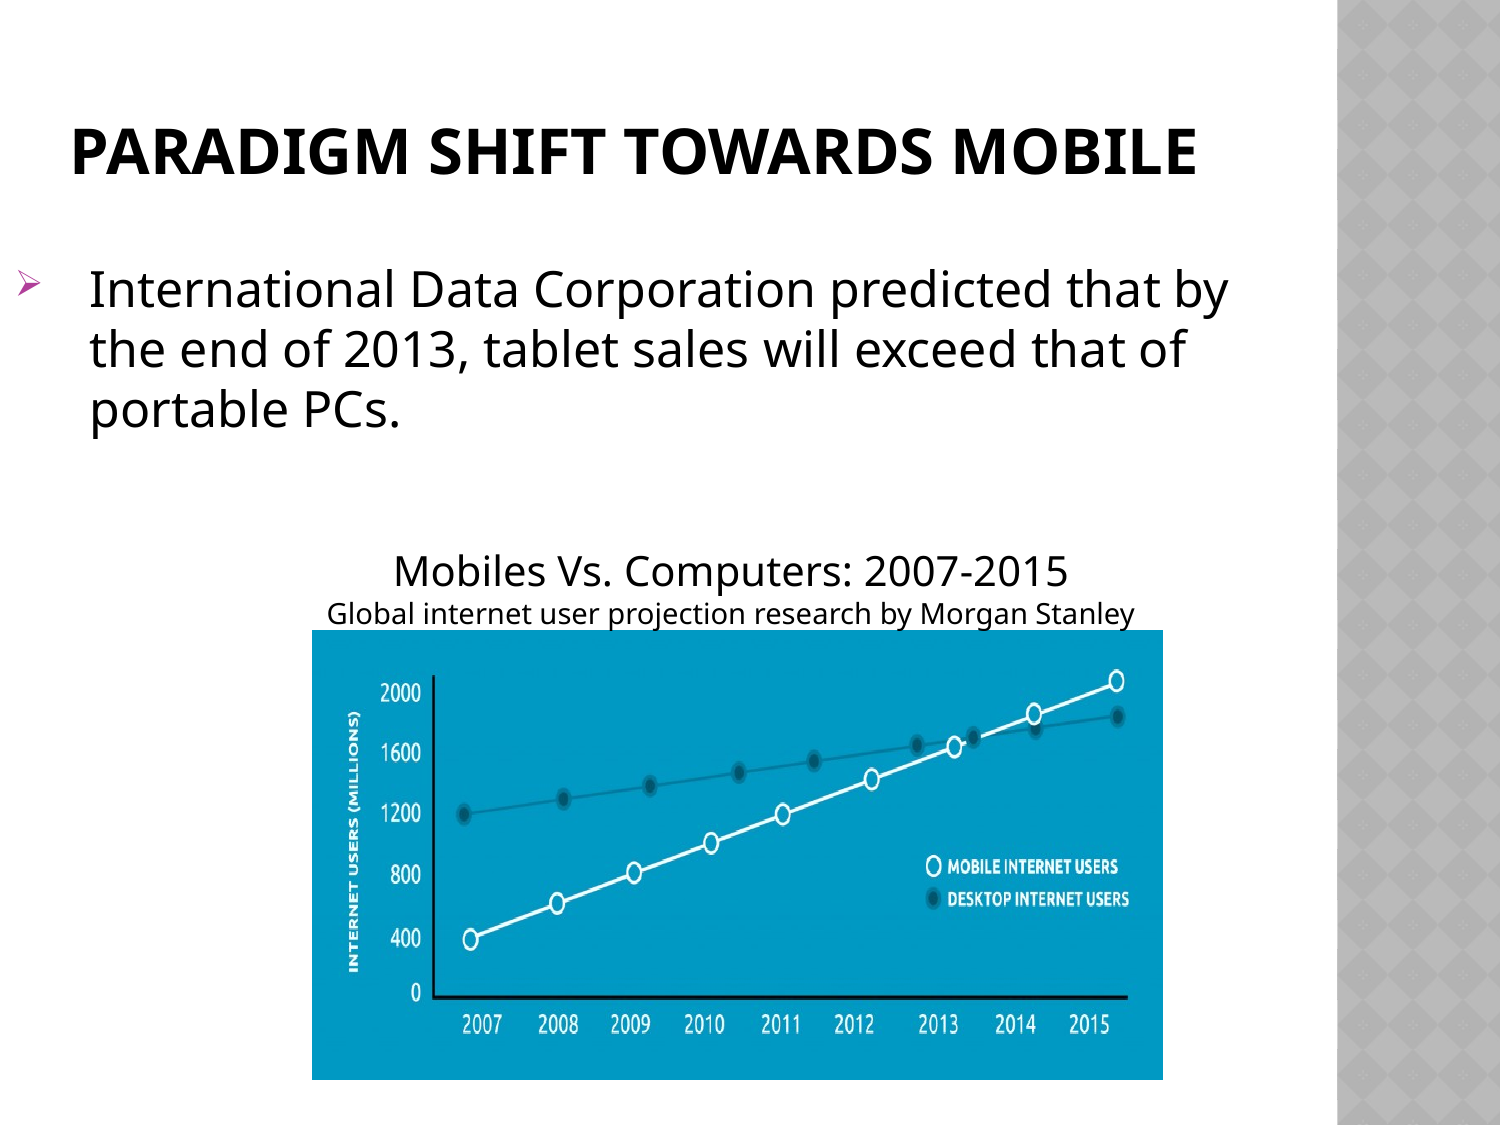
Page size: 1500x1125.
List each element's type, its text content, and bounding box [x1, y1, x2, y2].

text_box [274, 537, 1188, 1081]
list International Data Corporation predicted that by the end of 2013, tablet sales will exceed that of portable PCs. [0, 249, 1300, 475]
title Paradigm Shift towards Mobile [62, 37, 1250, 188]
